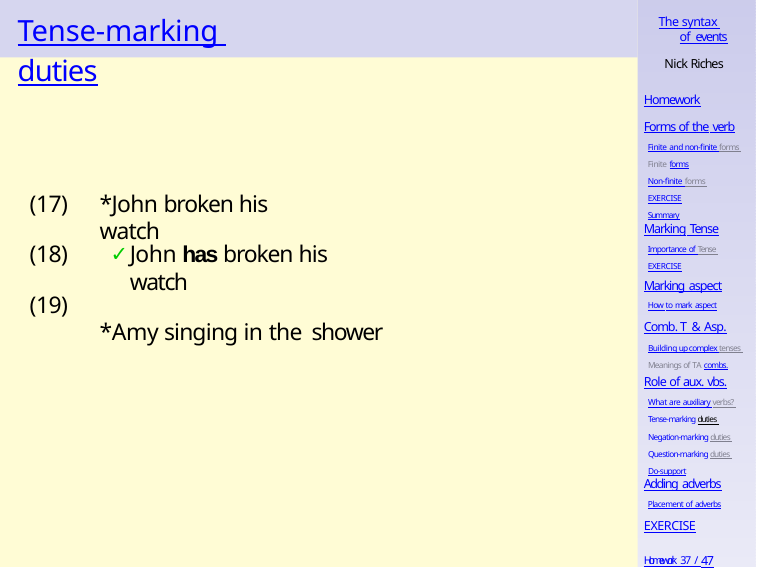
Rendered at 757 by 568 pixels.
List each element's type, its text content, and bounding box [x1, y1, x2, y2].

text_box (17) [27, 187, 73, 217]
text_box (19) [27, 288, 73, 319]
title Tense-marking duties [15, 9, 278, 108]
text_box Marking Tense Importance of Tense EXERCISE [641, 210, 728, 266]
text_box Nick Riches Homework [641, 53, 732, 107]
text_box Comb. T & Asp. Building up complex tenses Meanings of TA combs. [641, 308, 751, 371]
text_box Forms of the verb Finite and non-finite forms Finite forms Non-finite forms EXERCISE Summary [641, 107, 749, 221]
text_box The syntax of events [656, 13, 738, 46]
text_box John has broken his watch *Amy singing in the shower [97, 238, 387, 346]
text_box Marking aspect How to mark aspect [641, 266, 731, 308]
text_box [0, 0, 638, 58]
text_box Role of aux. vbs. What are auxiliary verbs? Tense-marking duties Negation-marking duties Question-marking duties Do-support [641, 376, 744, 478]
picture [637, 0, 756, 567]
text_box EXERCISE [641, 520, 707, 535]
text_box (18) [27, 238, 73, 268]
text_box Adding adverbs Placement of adverbs [641, 479, 732, 511]
text_box Homework 37 / 47 [641, 547, 745, 568]
text_box *John broken his watch [97, 187, 326, 238]
